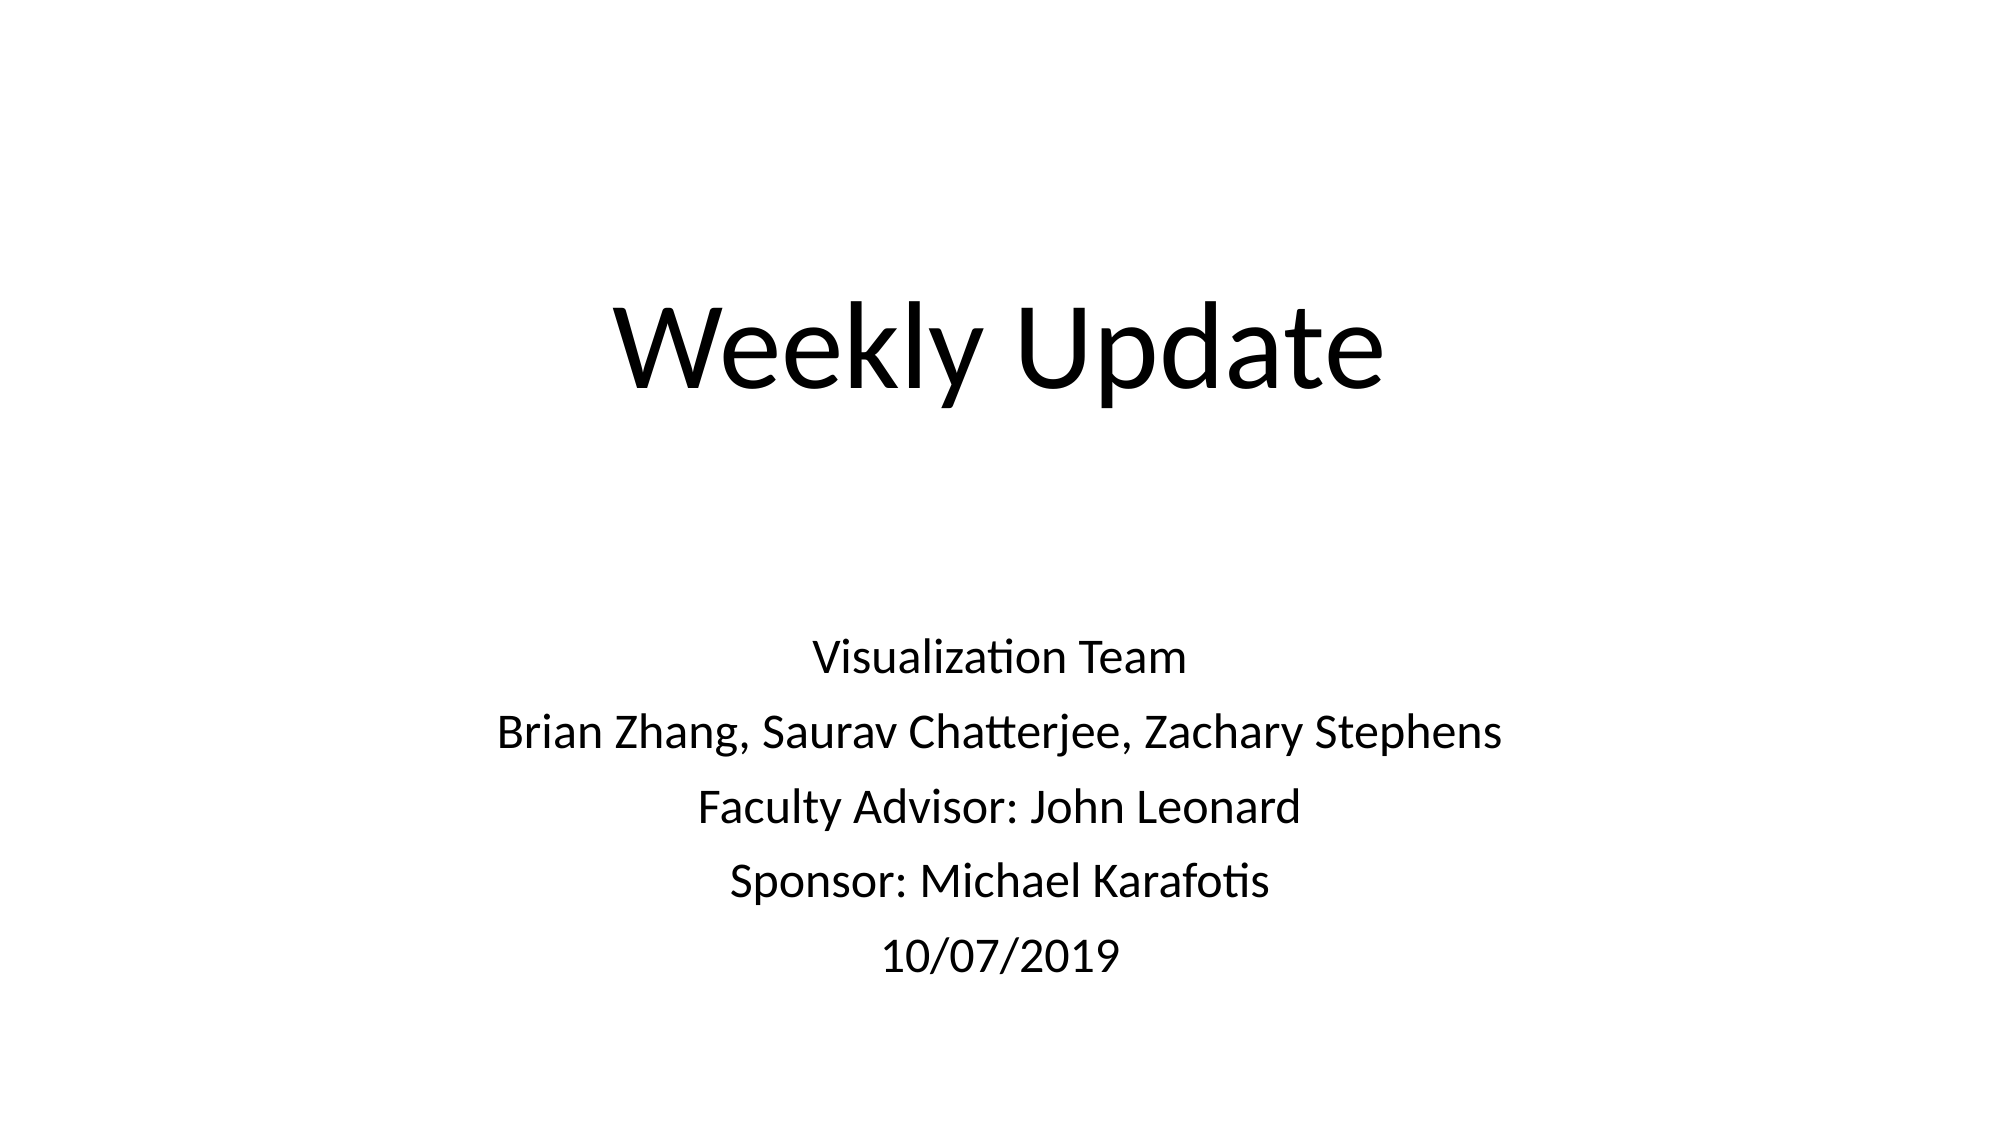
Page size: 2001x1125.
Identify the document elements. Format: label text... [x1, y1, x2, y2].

title Weekly Update [249, 31, 1750, 424]
subtitle Visualization Team Brian Zhang, Saurav Chatterjee, Zachary Stephens Faculty Advisor: John Leonard Sponsor: Michael Karafotis 10/07/2019 [249, 622, 1750, 1028]
